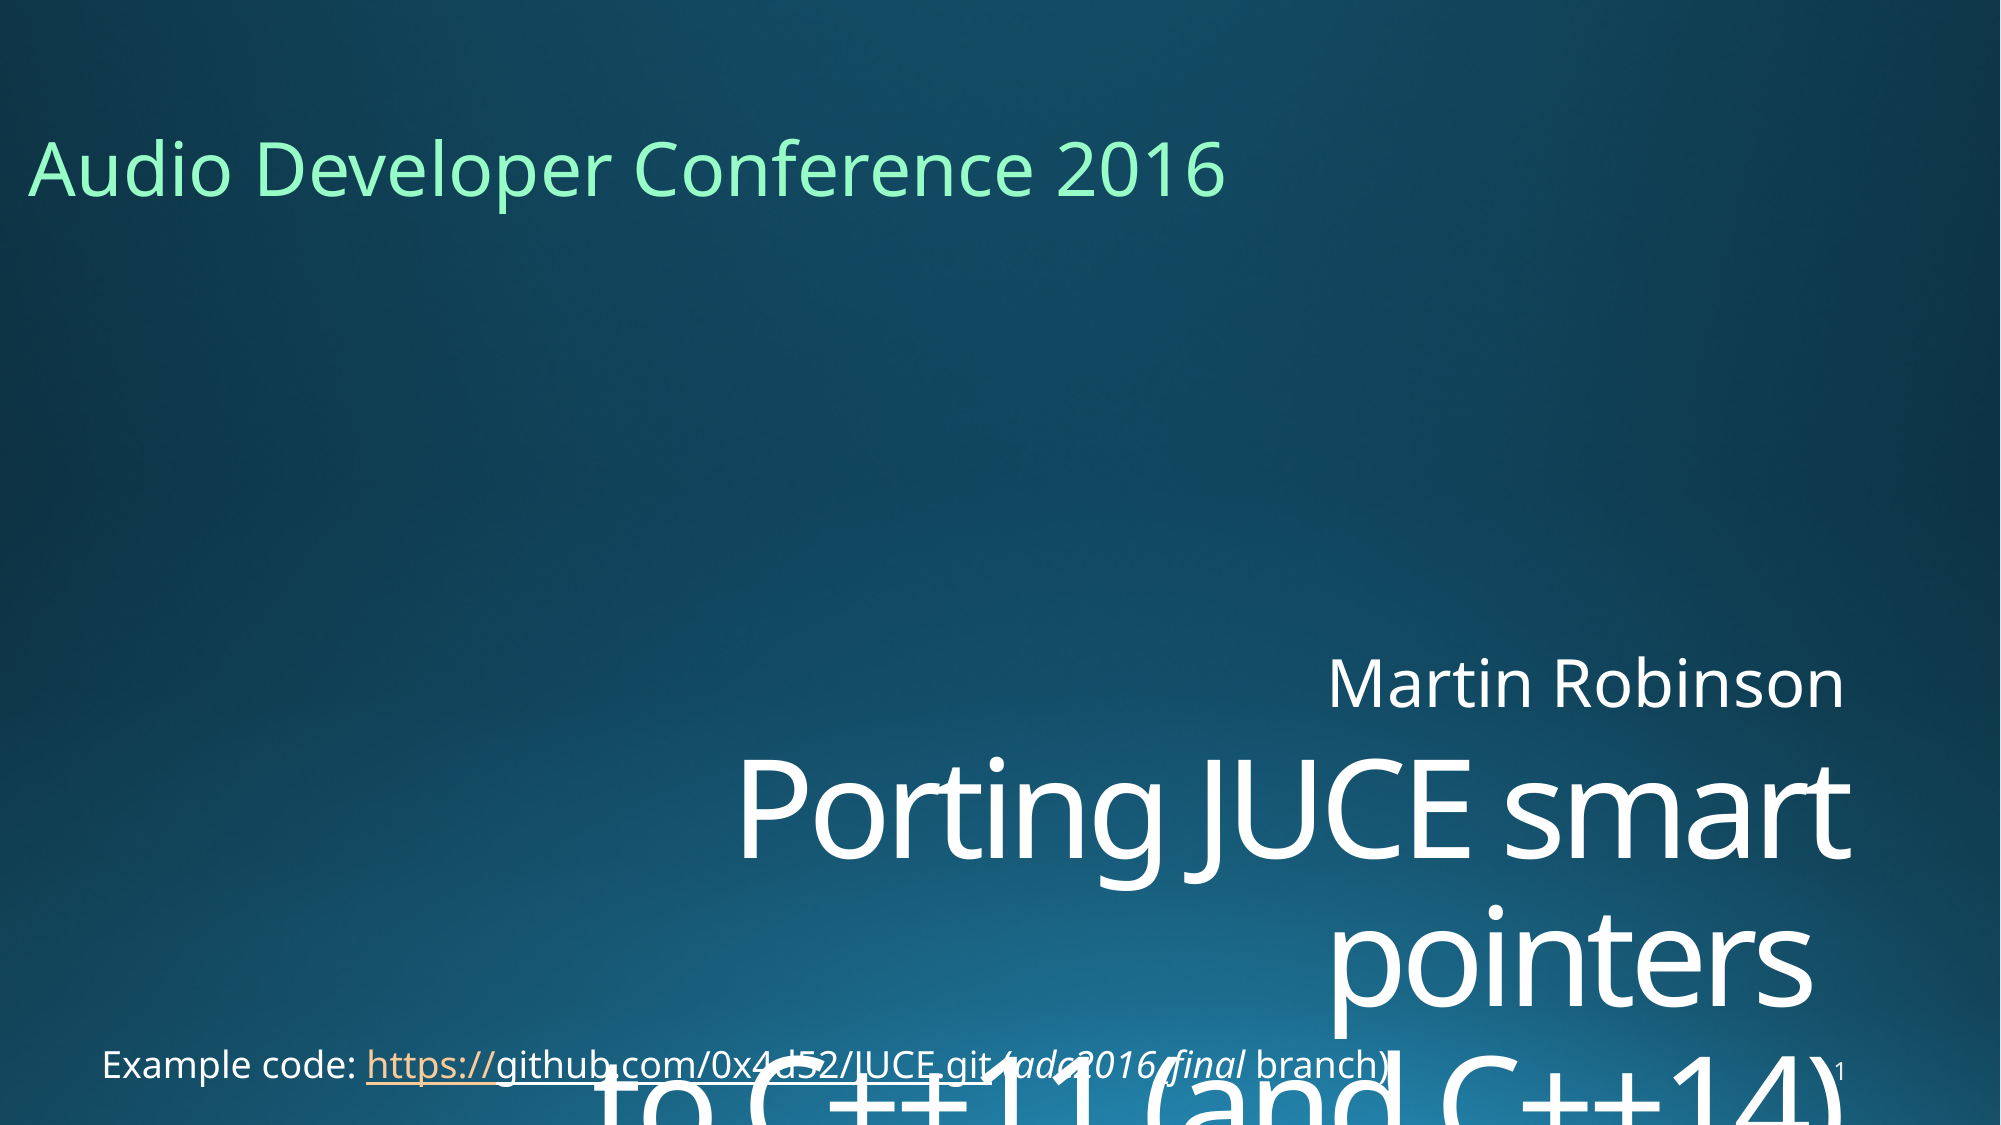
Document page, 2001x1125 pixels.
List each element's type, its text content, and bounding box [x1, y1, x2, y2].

text_box Audio Developer Conference 2016 [14, 114, 1243, 220]
subtitle Martin Robinson [362, 606, 1863, 730]
slide_number 1 [1412, 1042, 1863, 1103]
title Porting JUCE smart pointers to C++11 (and C++14) [362, 732, 1863, 1002]
picture [0, 0, 2001, 1125]
text_box Example code: https://github.com/0x4d52/JUCE.git (adc2016_final branch) [86, 1034, 1405, 1100]
